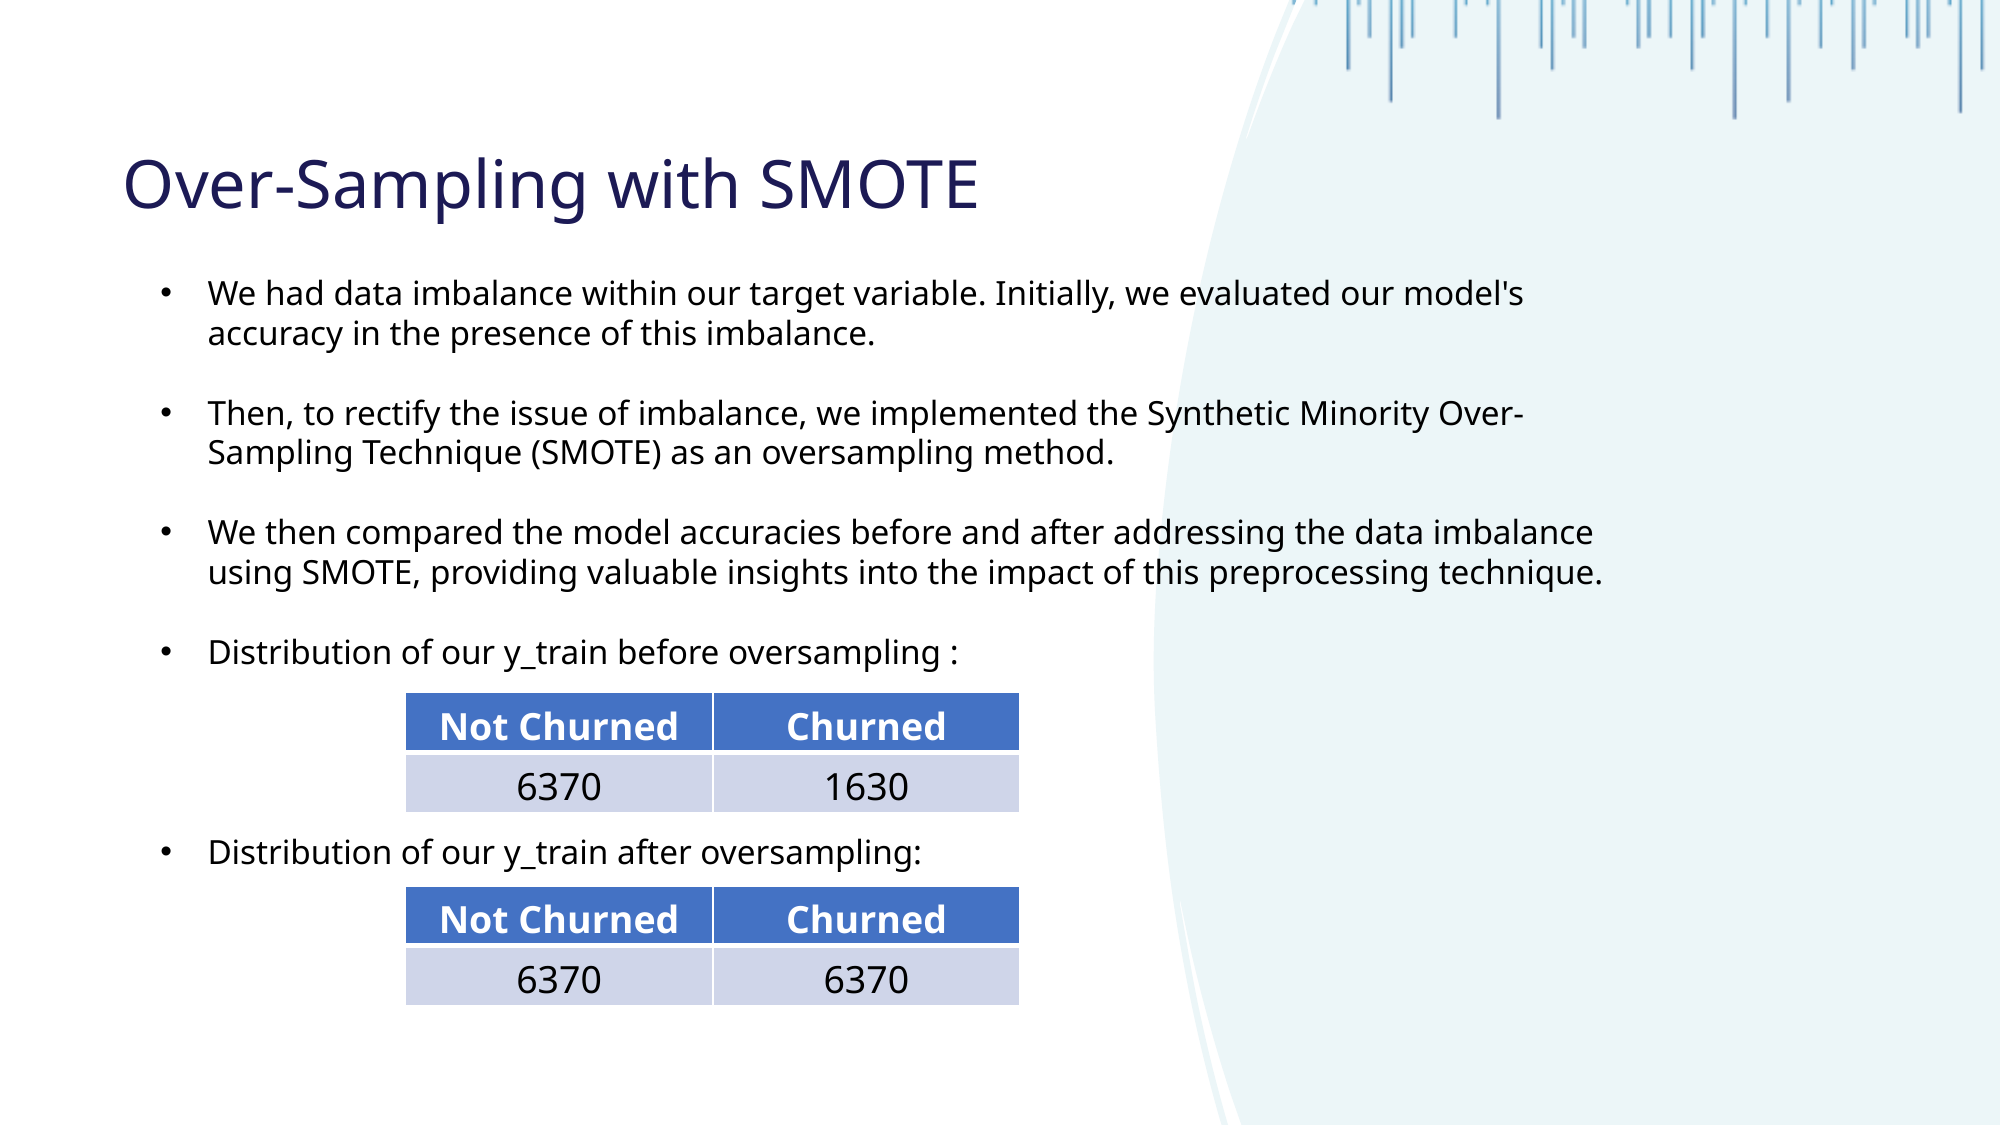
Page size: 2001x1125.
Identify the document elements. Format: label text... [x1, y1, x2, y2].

table_header Churned [714, 693, 1019, 750]
table_cell 6370 [714, 948, 1019, 1005]
table_header Churned [714, 887, 1019, 943]
picture [1153, 0, 2000, 1125]
table_header Not Churned [406, 693, 712, 750]
text_box We had data imbalance within our target variable. Initially, we evaluated our model's accuracy in the presence of this imbalance. Then, to rectify the issue of imbalance, we implemented the Synthetic Minority Over-Sampling Technique (SMOTE) as an oversampling method. We then compared the model accuracies before and after addressing the data imbalance using SMOTE, providing valuable insights into the impact of this preprocessing technique. Distribution of our y_train before oversampling : Distribution of our y_train after oversampling: [145, 264, 1153, 879]
table_cell 6370 [406, 755, 712, 812]
table_cell 6370 [406, 948, 712, 1005]
table_header Not Churned [406, 887, 712, 943]
text_box Over-Sampling with SMOTE [108, 134, 997, 229]
table_cell 1630 [714, 755, 1019, 812]
